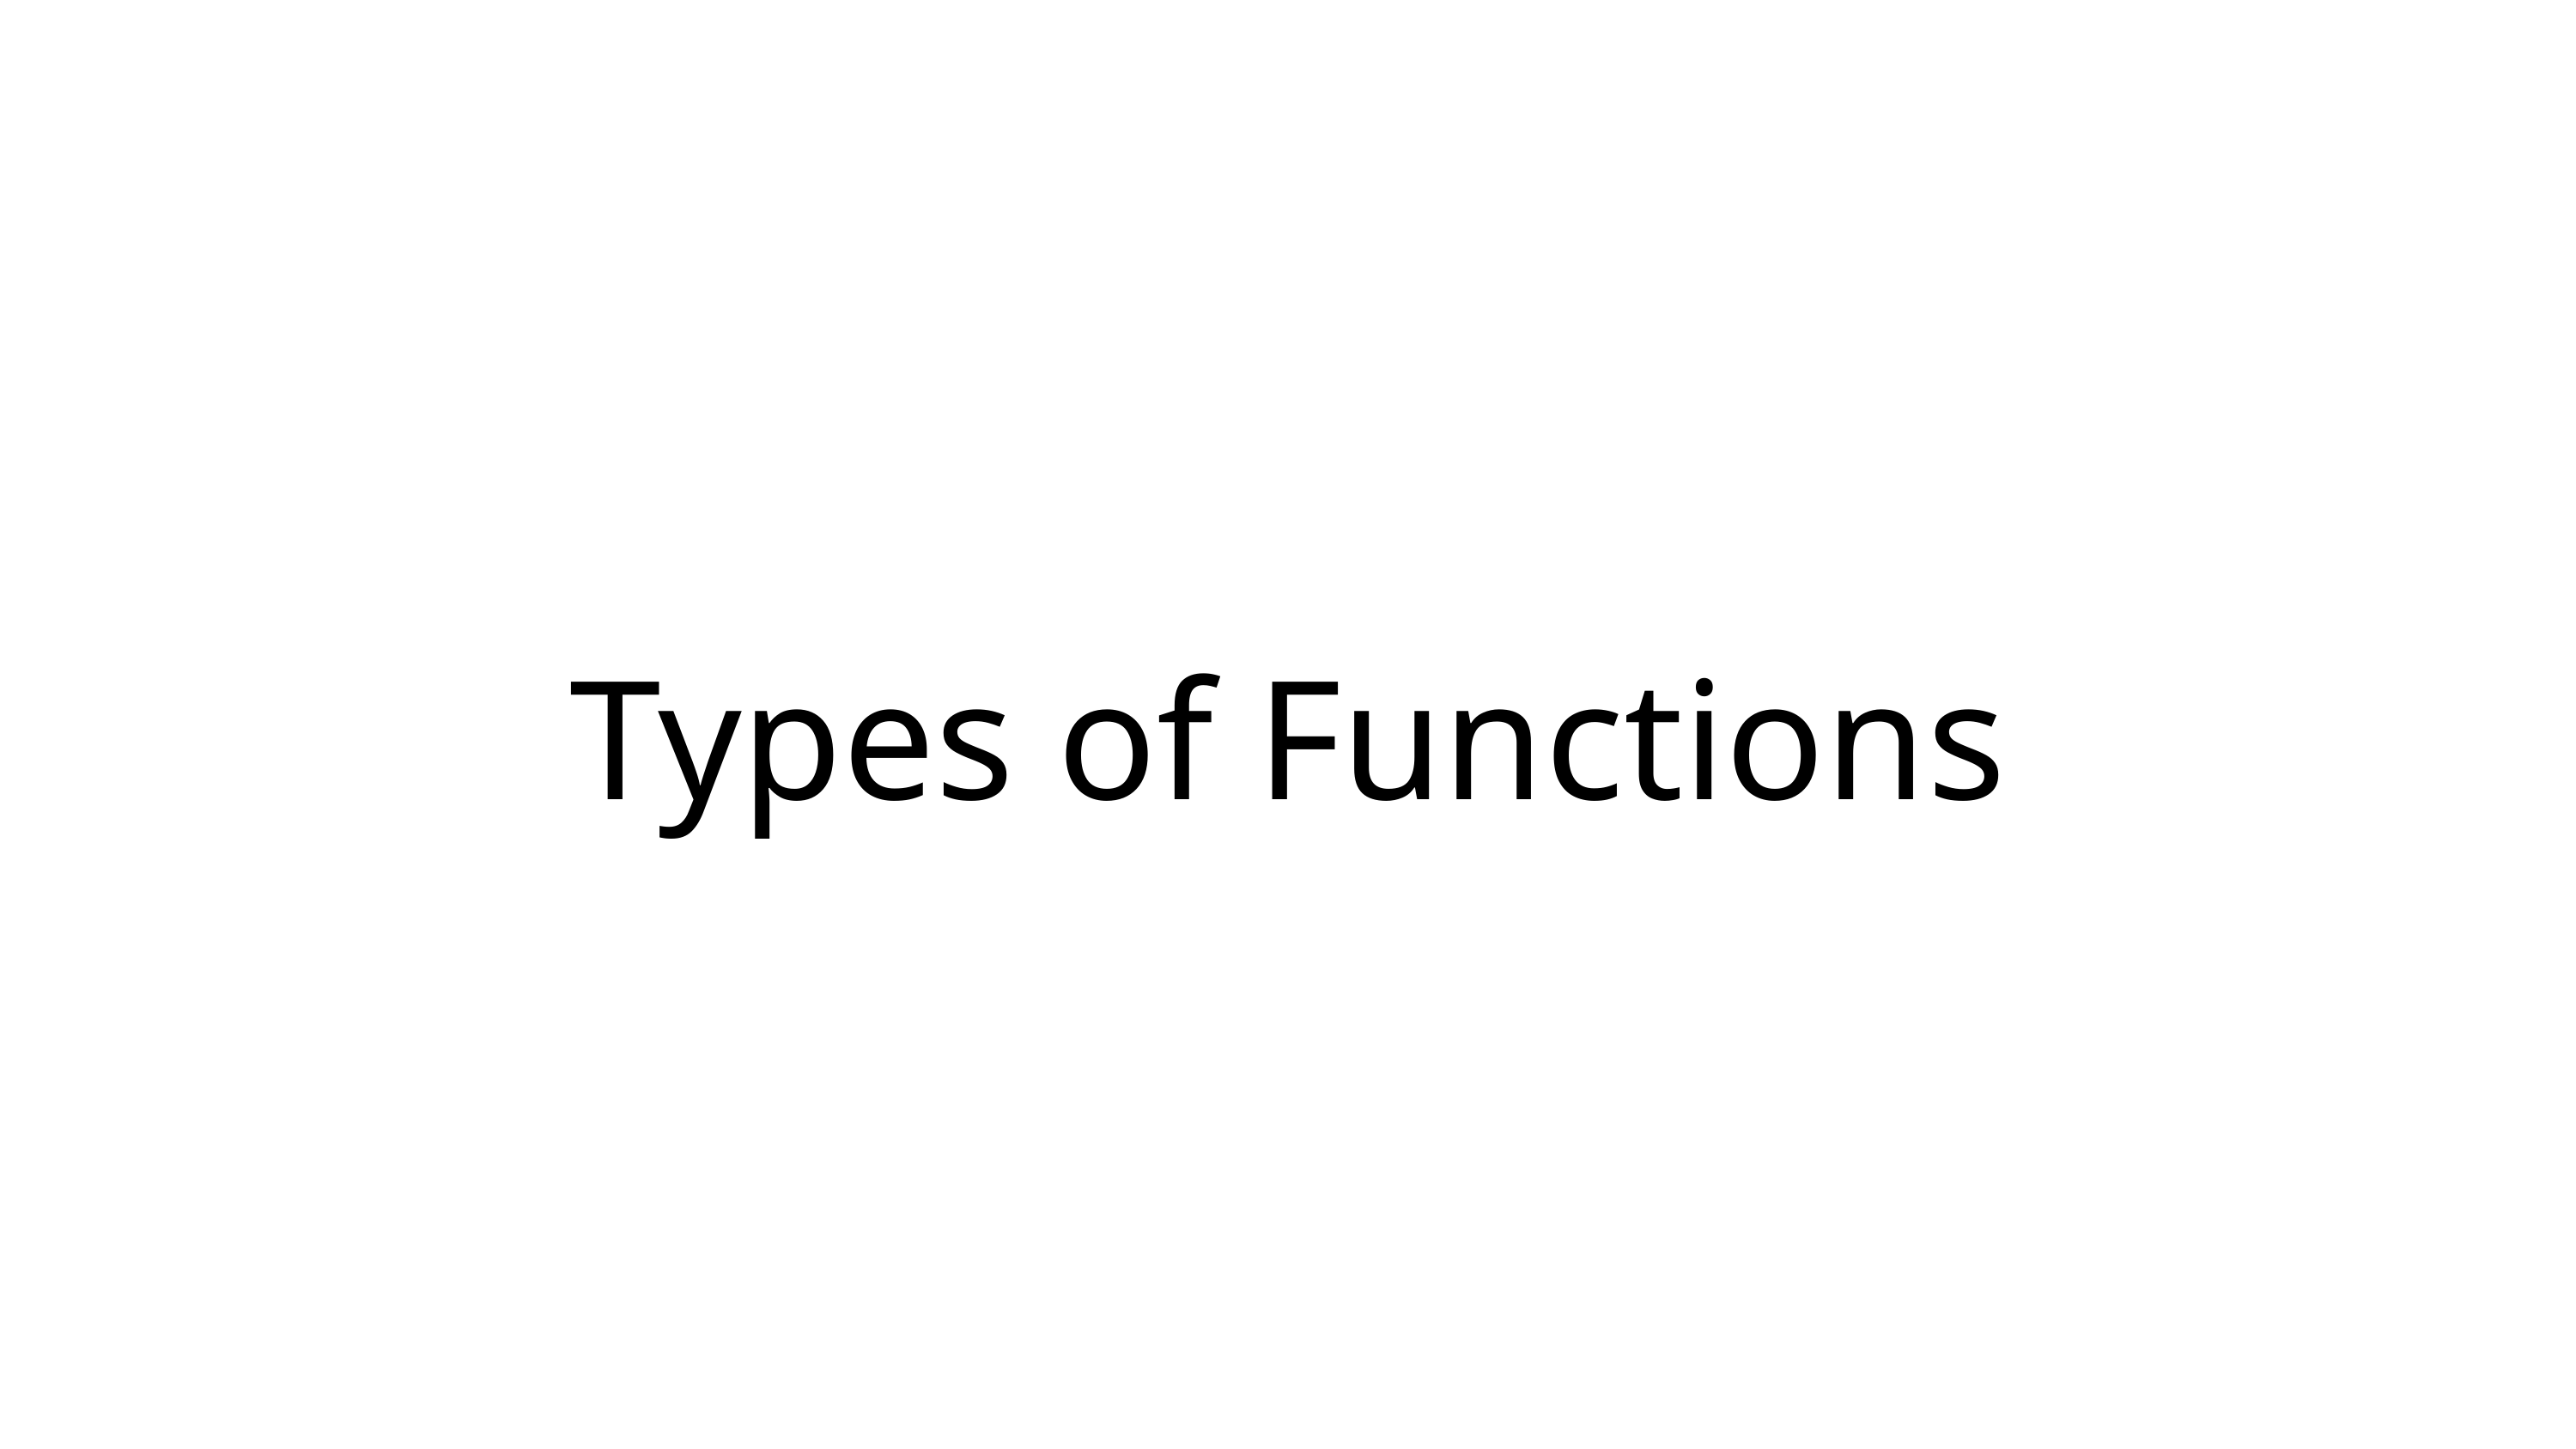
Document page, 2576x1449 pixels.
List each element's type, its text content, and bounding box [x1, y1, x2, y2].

text_box Types of Functions [528, 602, 2048, 833]
